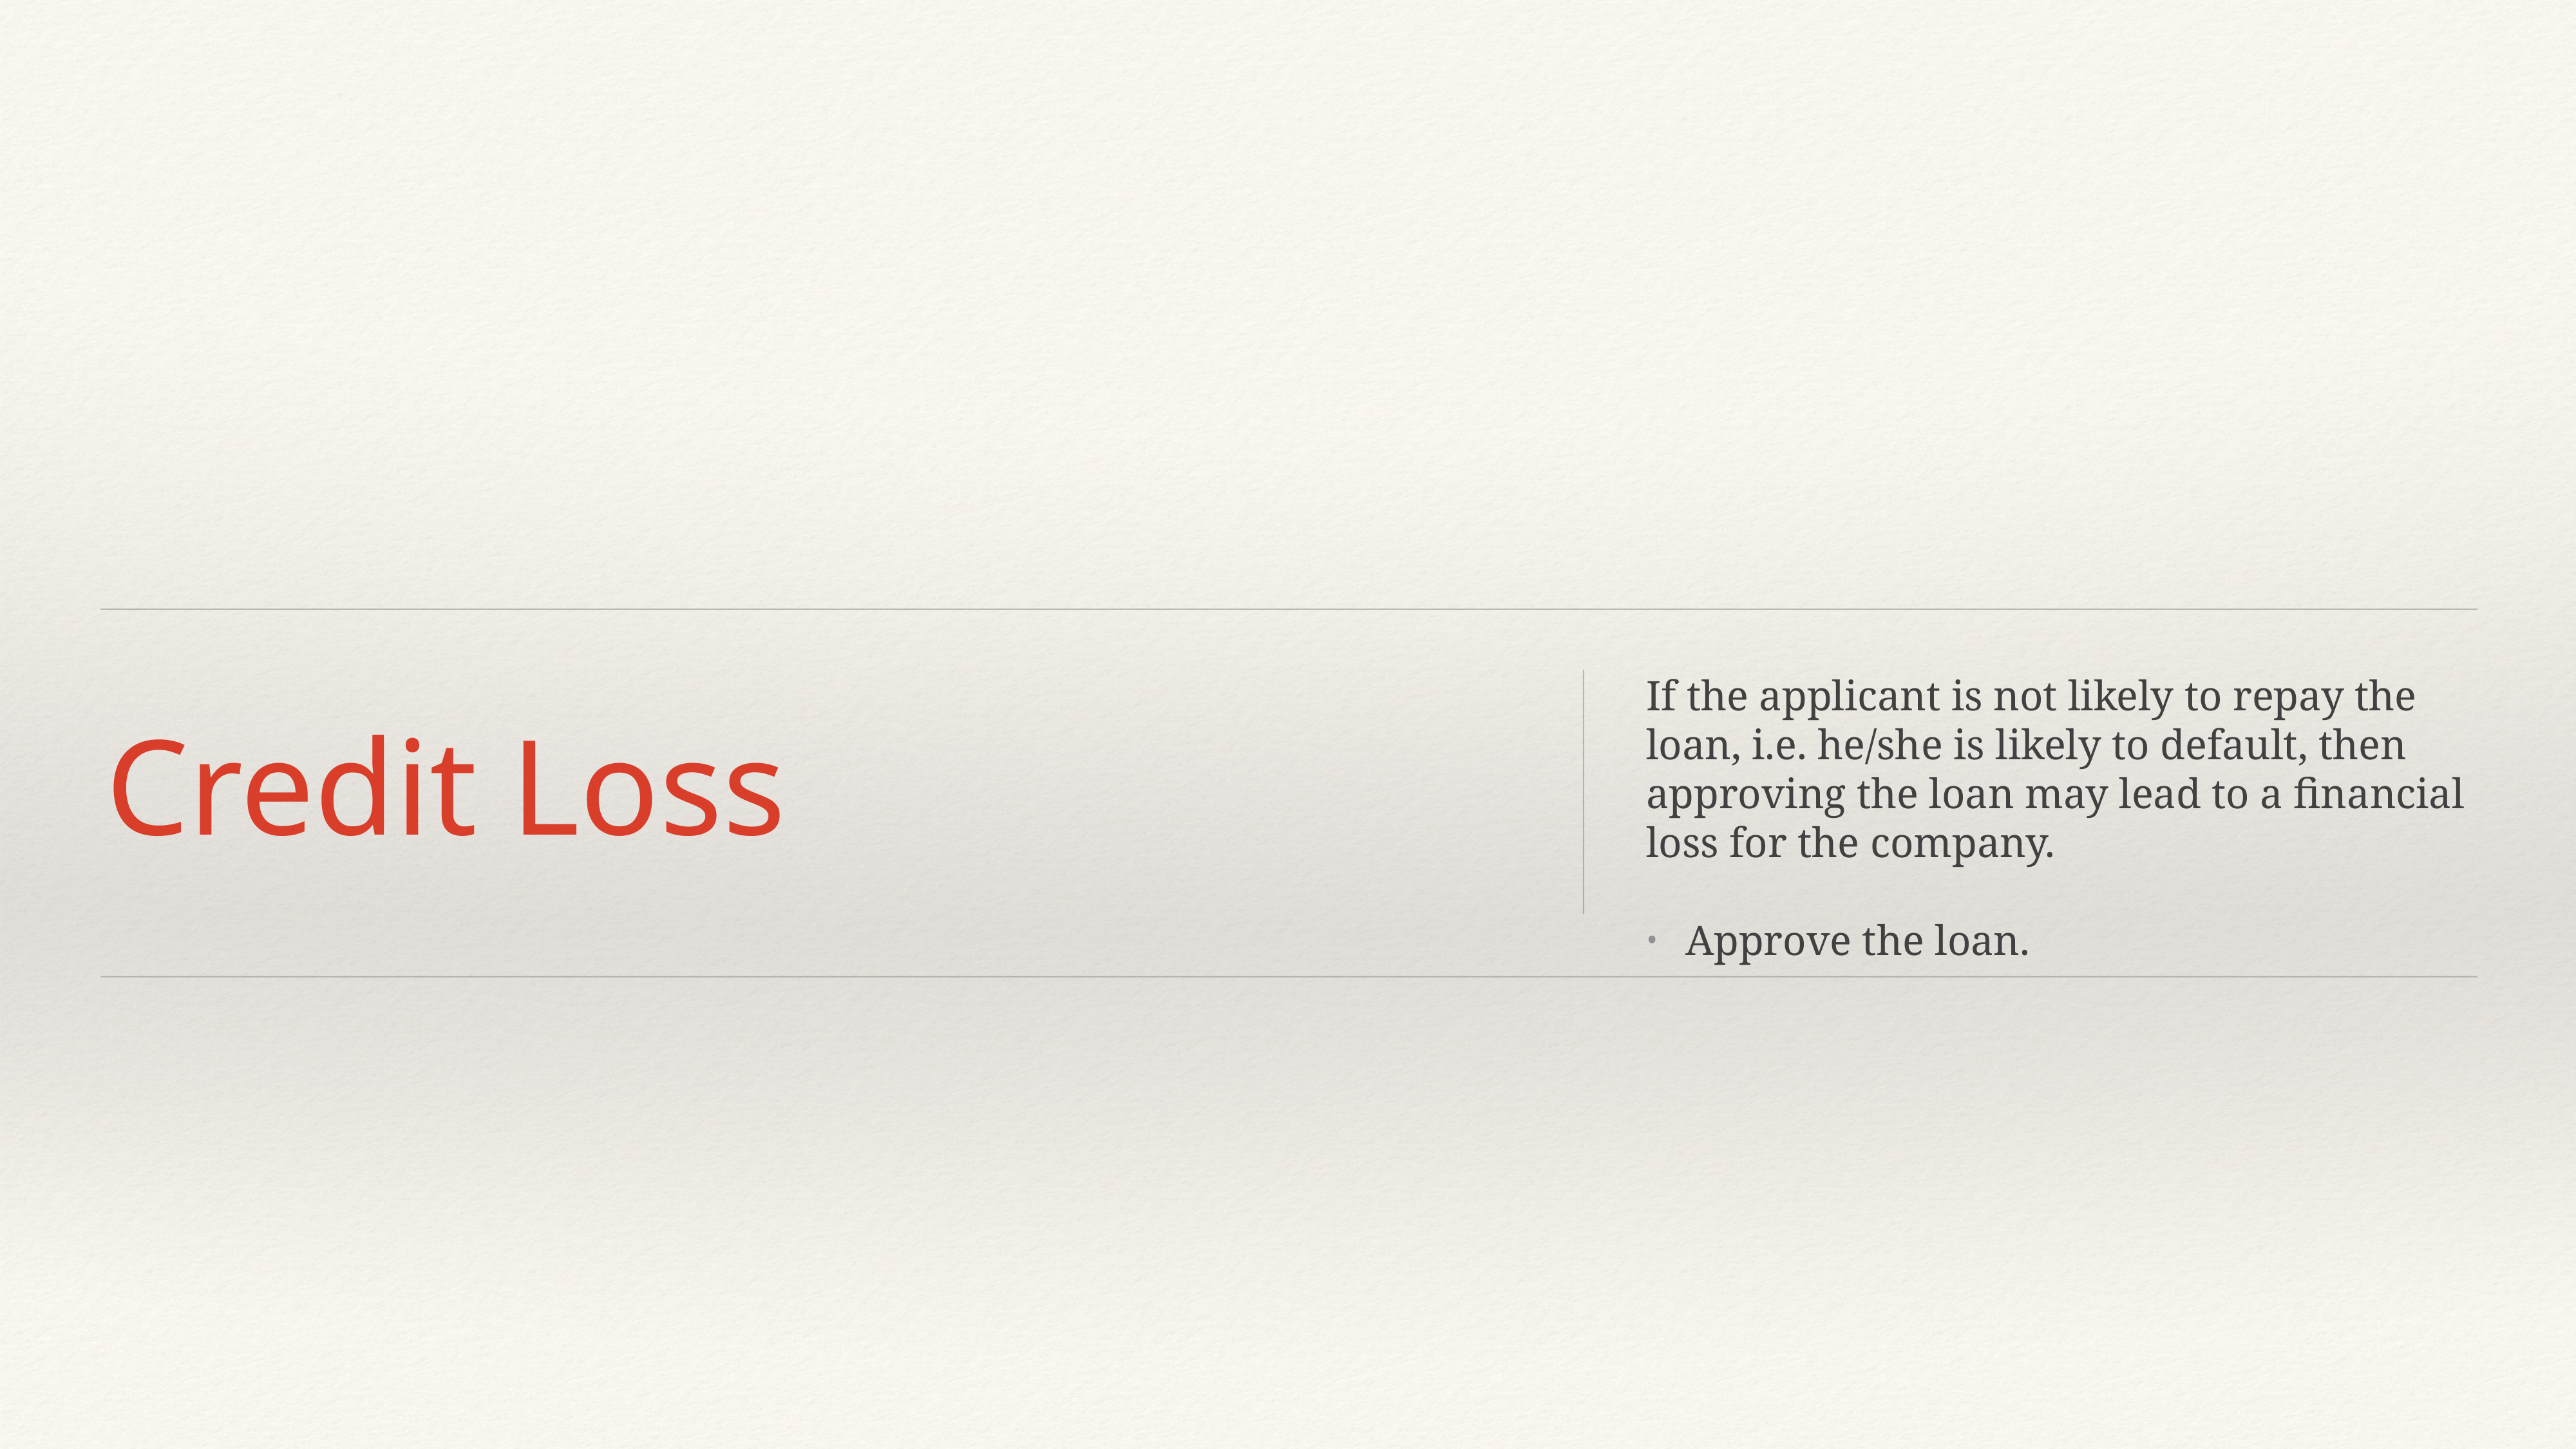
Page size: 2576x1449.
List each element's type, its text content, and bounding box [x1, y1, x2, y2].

subtitle If the applicant is not likely to repay the loan, i.e. he/she is likely to default, then approving the loan may lead to a financial loss for the company. Approve the loan. [1640, 567, 2481, 1017]
picture [0, 0, 2576, 1449]
title Credit Loss [100, 615, 1367, 969]
